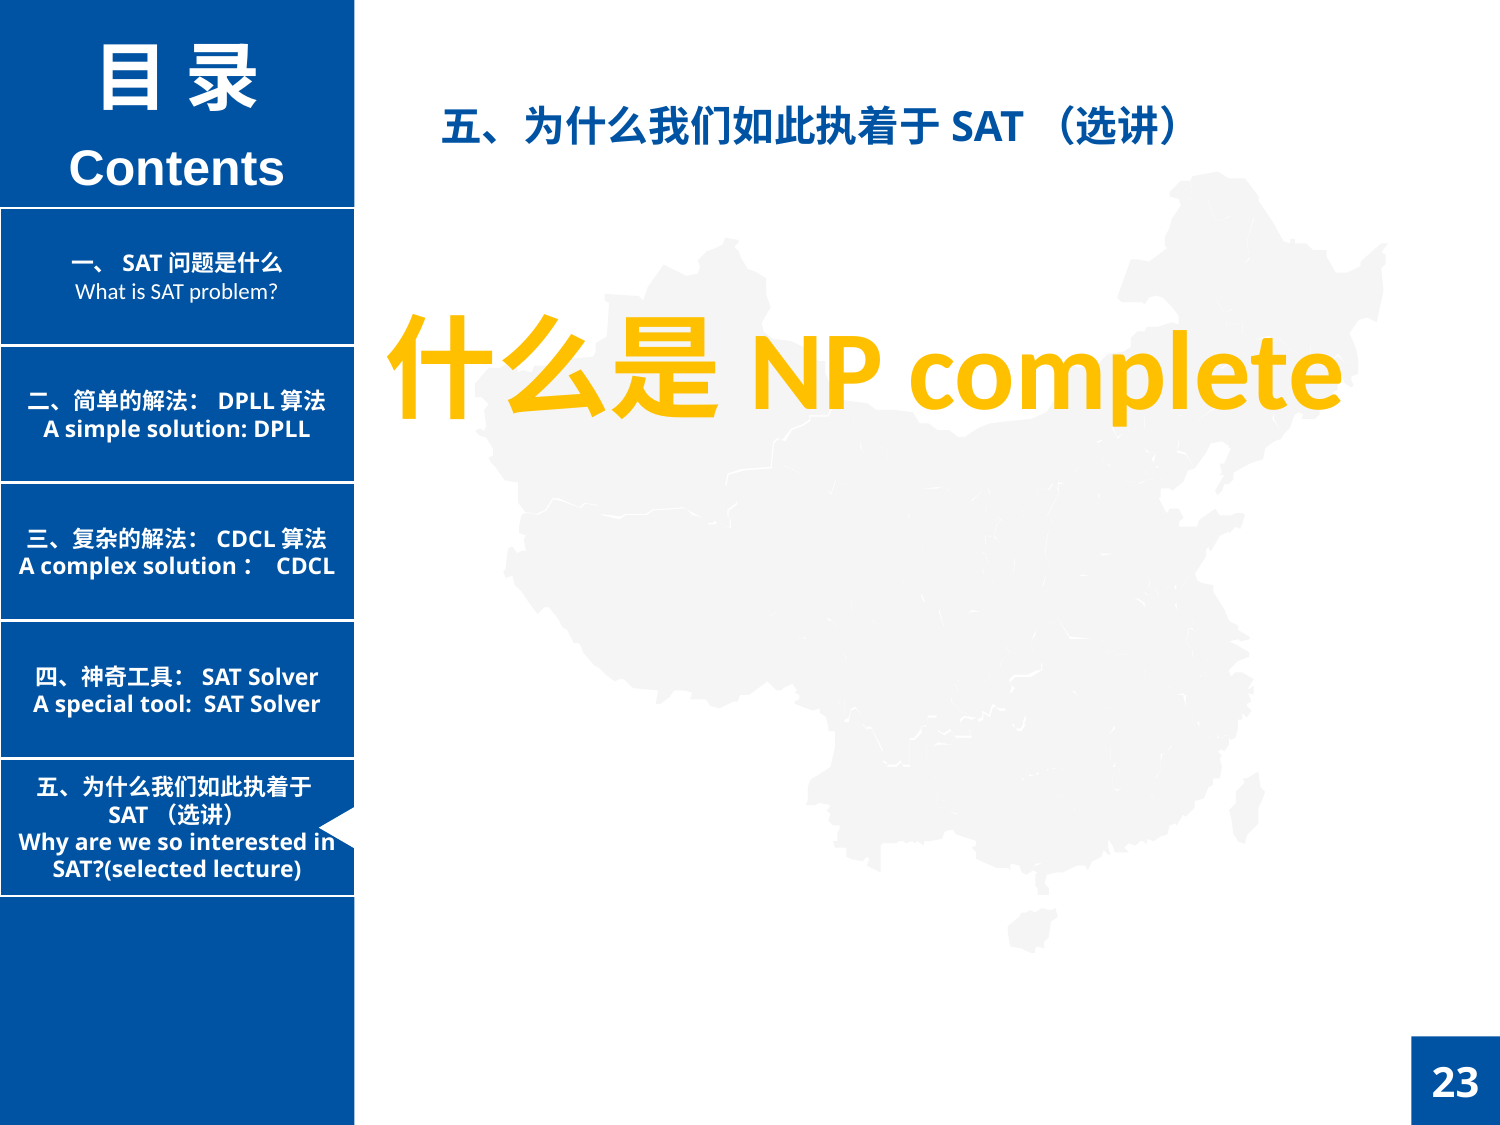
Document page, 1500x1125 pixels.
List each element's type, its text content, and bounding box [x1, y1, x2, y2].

text_box 23 [1411, 1036, 1500, 1125]
text_box 五、为什么我们如此执着于SAT（选讲） Why are we so interested in SAT?(selected lecture) [0, 759, 355, 896]
text_box [316, 805, 356, 851]
text_box 五、为什么我们如此执着于SAT（选讲） [425, 92, 1430, 158]
text_box 什么是NP complete [369, 289, 1361, 440]
text_box 二、简单的解法：DPLL算法 A simple solution: DPLL [0, 345, 355, 483]
text_box 三、复杂的解法：CDCL算法 A complex solution： CDCL [0, 483, 355, 621]
text_box 一、SAT问题是什么 What is SAT problem? [0, 207, 355, 345]
text_box [0, 0, 355, 207]
text_box [0, 896, 355, 1125]
text_box 四、神奇工具：SAT Solver A special tool: SAT Solver [0, 621, 355, 758]
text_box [17, 21, 337, 204]
